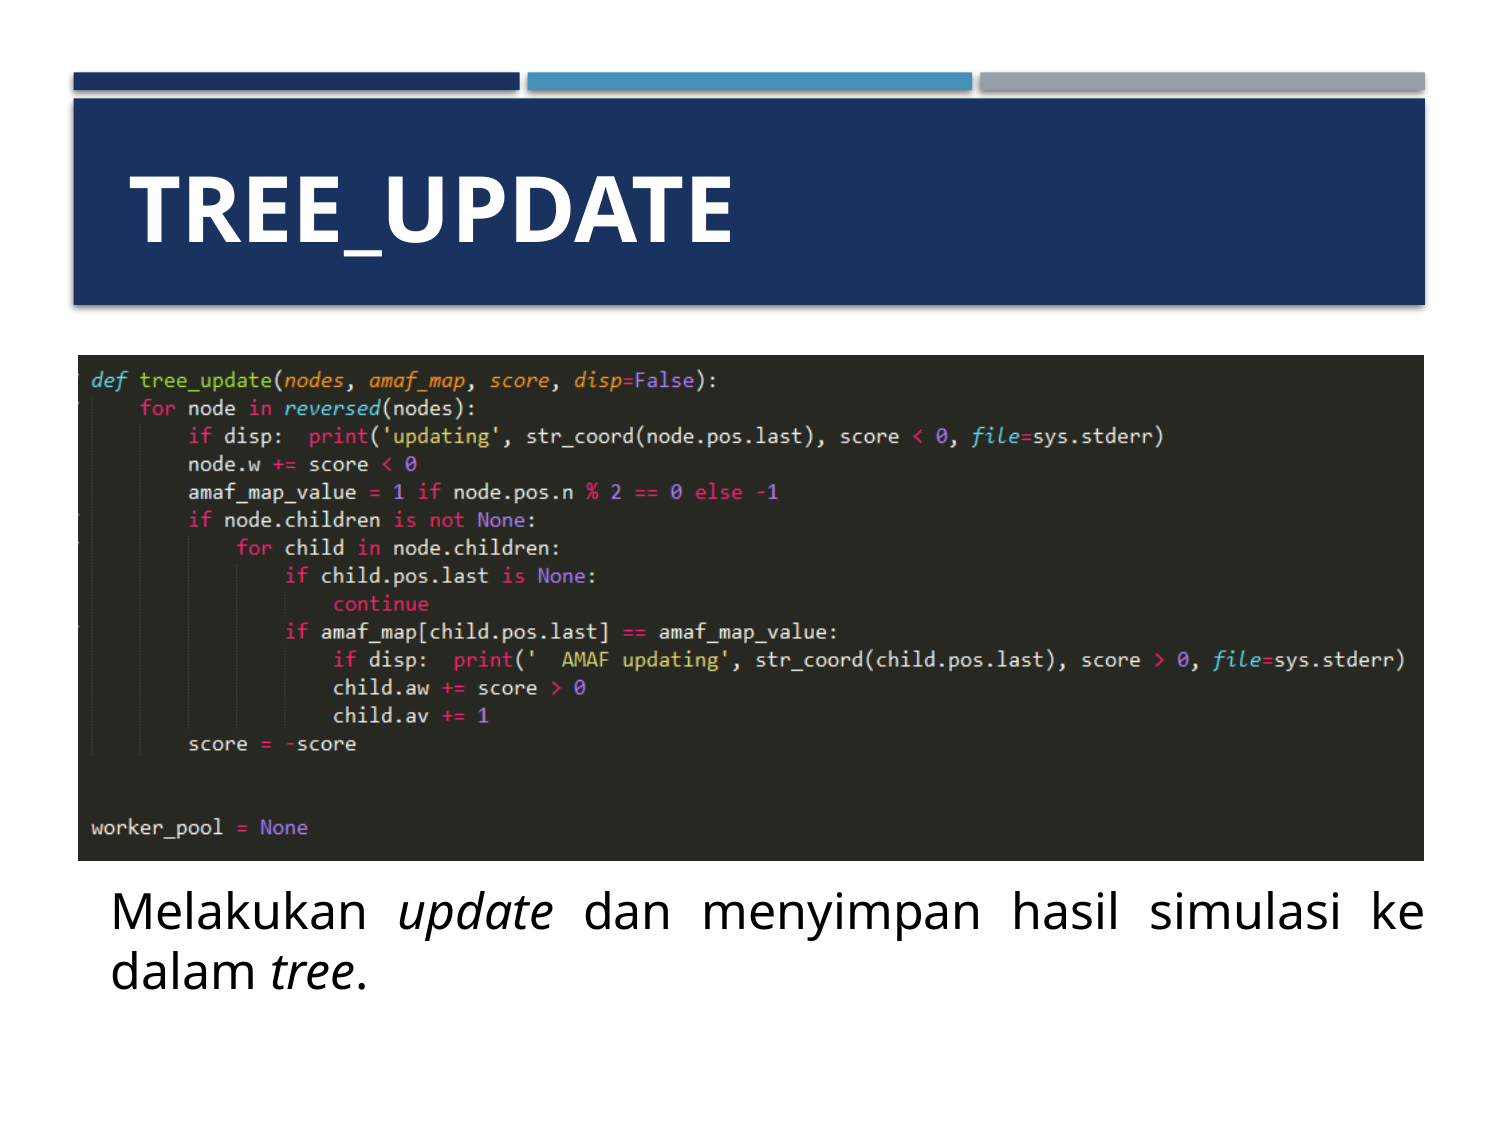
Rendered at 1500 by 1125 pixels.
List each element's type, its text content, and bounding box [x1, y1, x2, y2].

title Tree_update [113, 90, 1424, 269]
picture [77, 354, 1425, 861]
text_box Melakukan update dan menyimpan hasil simulasi ke dalam tree. [95, 871, 1442, 1007]
